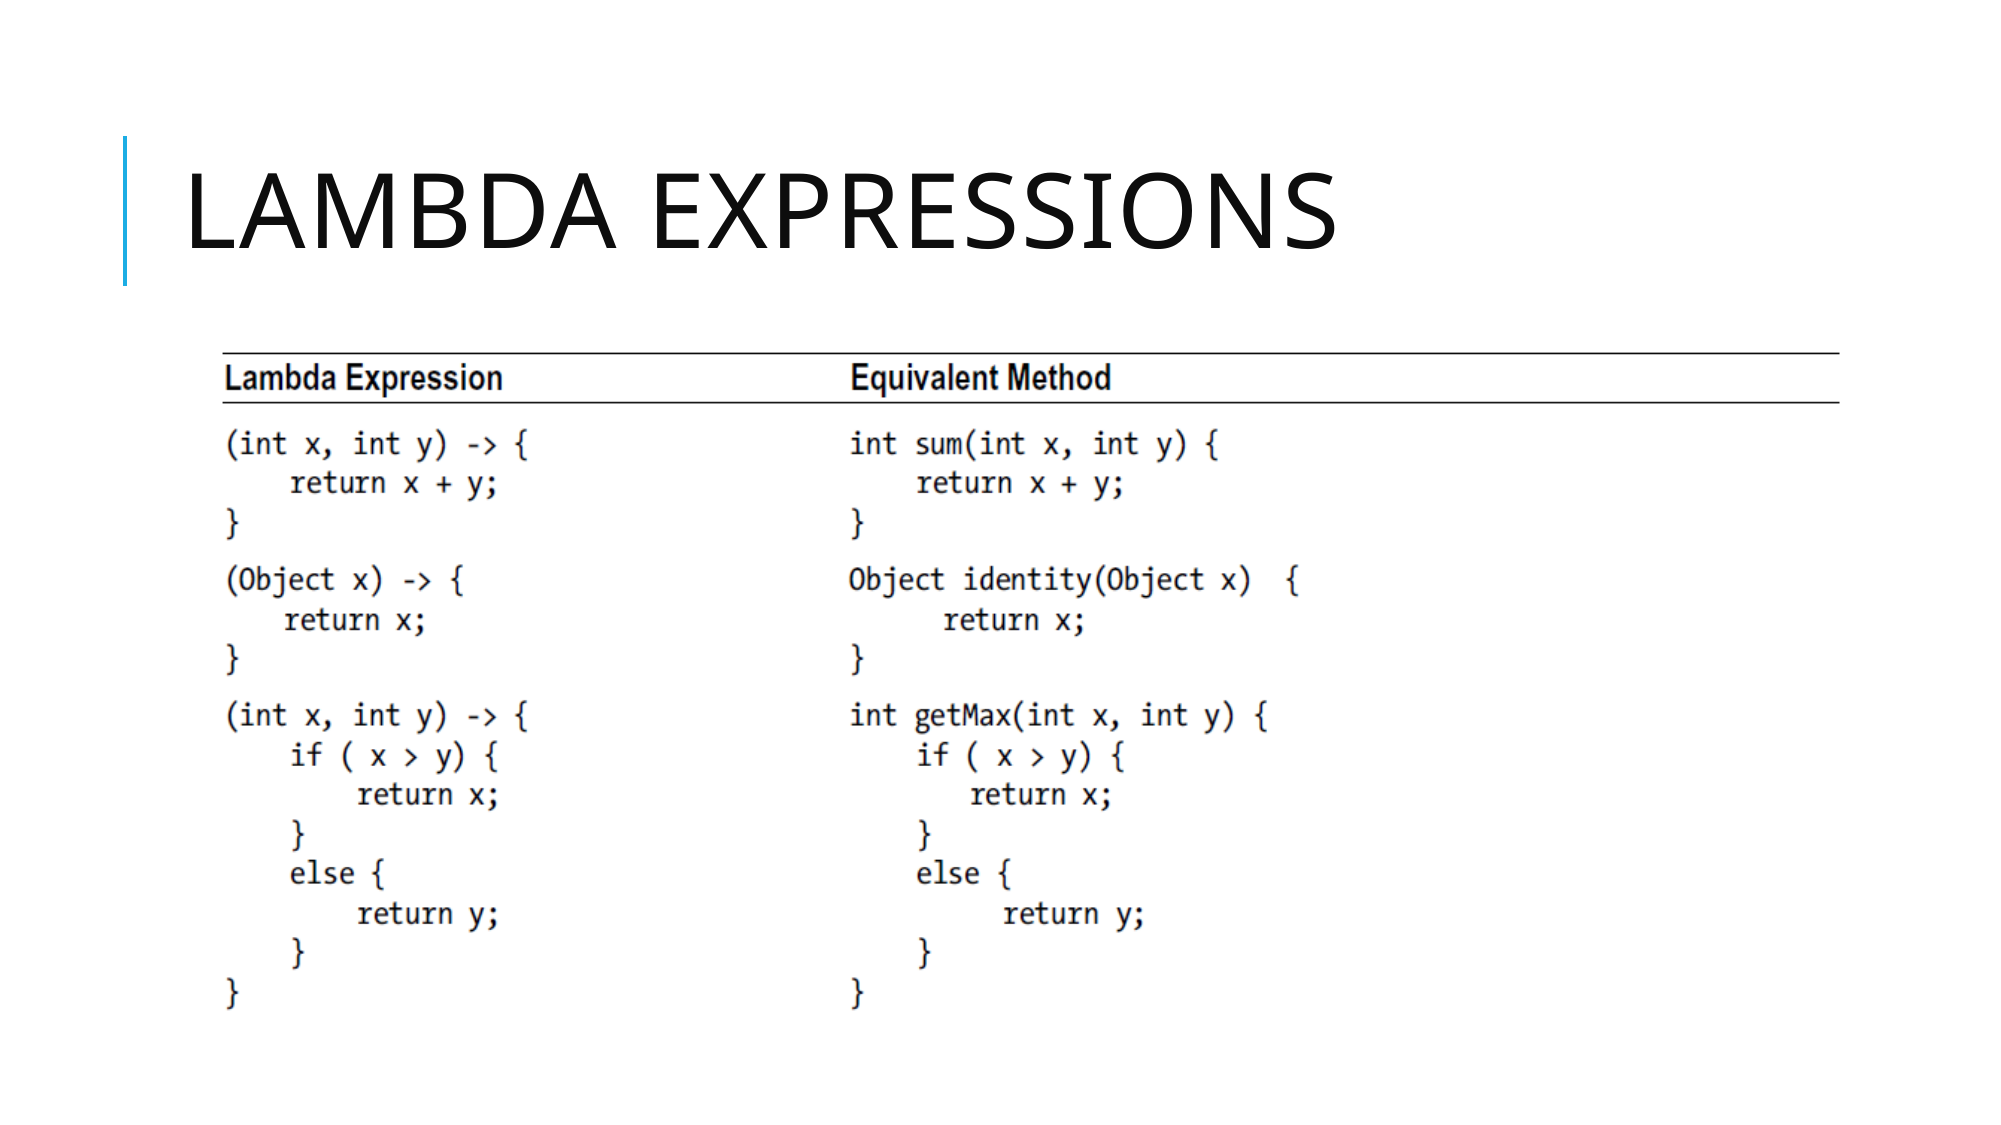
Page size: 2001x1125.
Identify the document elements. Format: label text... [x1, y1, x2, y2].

picture [193, 341, 1887, 1022]
title Lambda Expressions [168, 96, 1763, 342]
